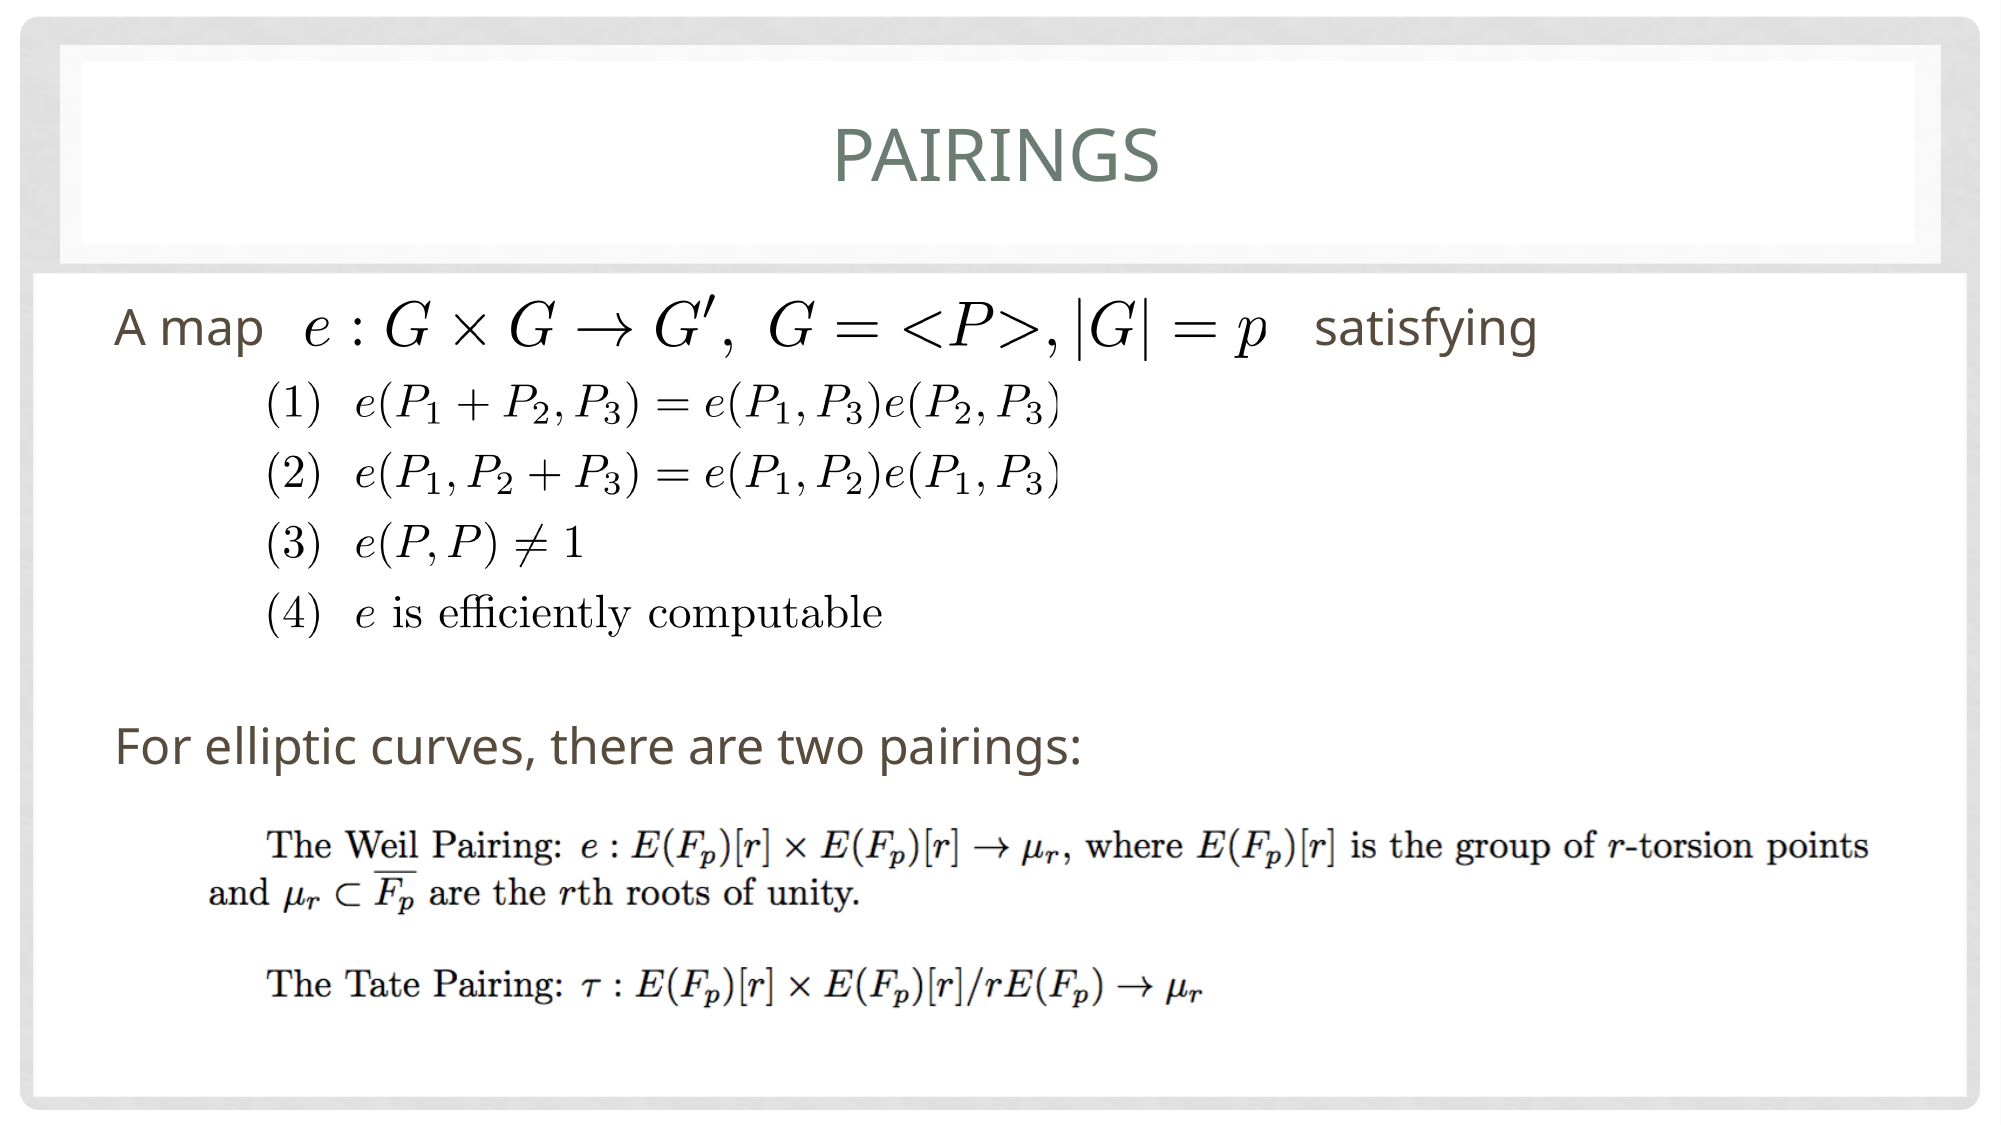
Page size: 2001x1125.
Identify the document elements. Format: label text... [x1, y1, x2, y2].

text_box [33, 273, 1967, 1097]
picture [304, 293, 1266, 361]
picture [144, 787, 1928, 1032]
list A map satisfying For elliptic curves, there are two pairings: [99, 287, 1900, 1005]
title Pairings [93, 66, 1900, 238]
picture [267, 381, 1058, 638]
